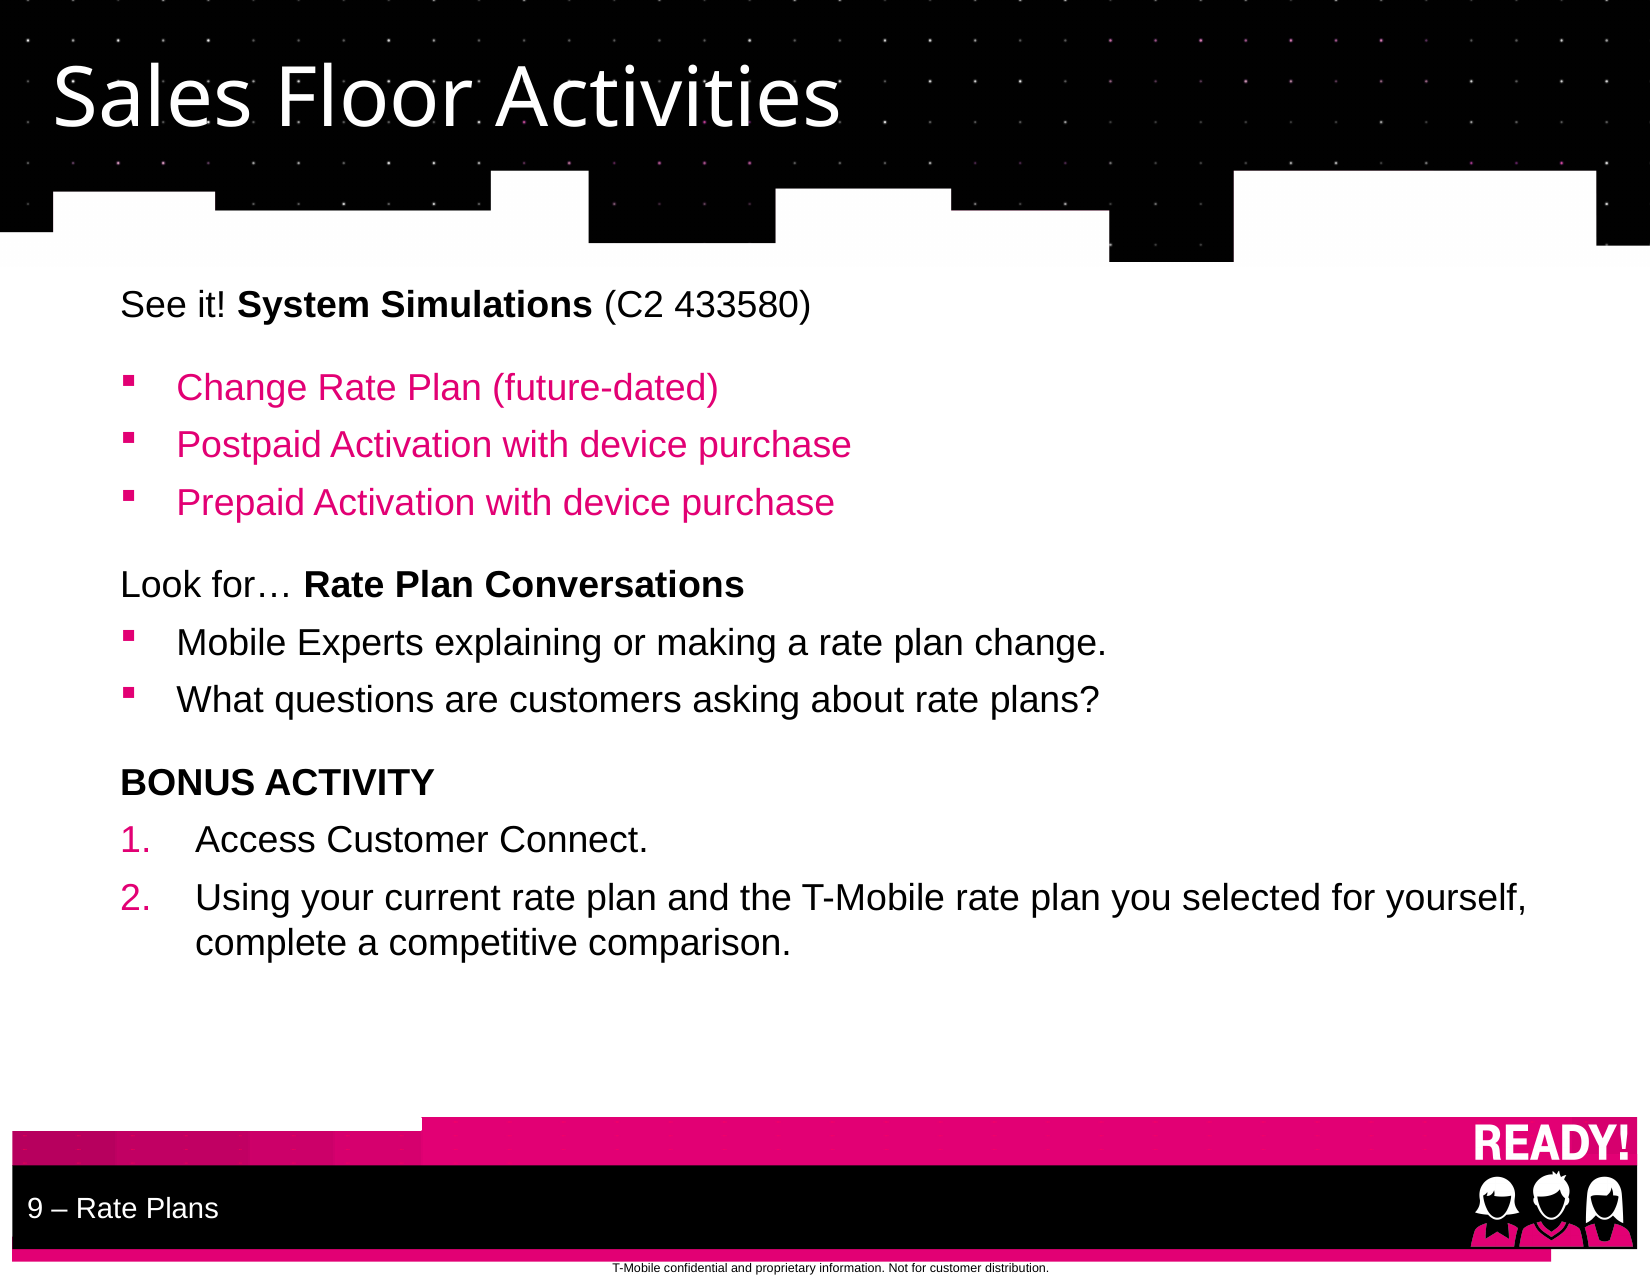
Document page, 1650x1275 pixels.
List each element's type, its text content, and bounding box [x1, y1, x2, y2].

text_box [12, 1104, 1646, 1275]
picture [0, 0, 1650, 267]
text_box See it! System Simulations (C2 433580) Change Rate Plan (future-dated) Postpaid Activation with device purchase Prepaid Activation with device purchase Look for… Rate Plan Conversations Mobile Experts explaining or making a rate plan change. What questions are customers asking about rate plans? BONUS ACTIVITY Access Customer Connect. Using your current rate plan and the T-Mobile rate plan you selected for yourself, complete a competitive comparison. [105, 273, 1545, 971]
